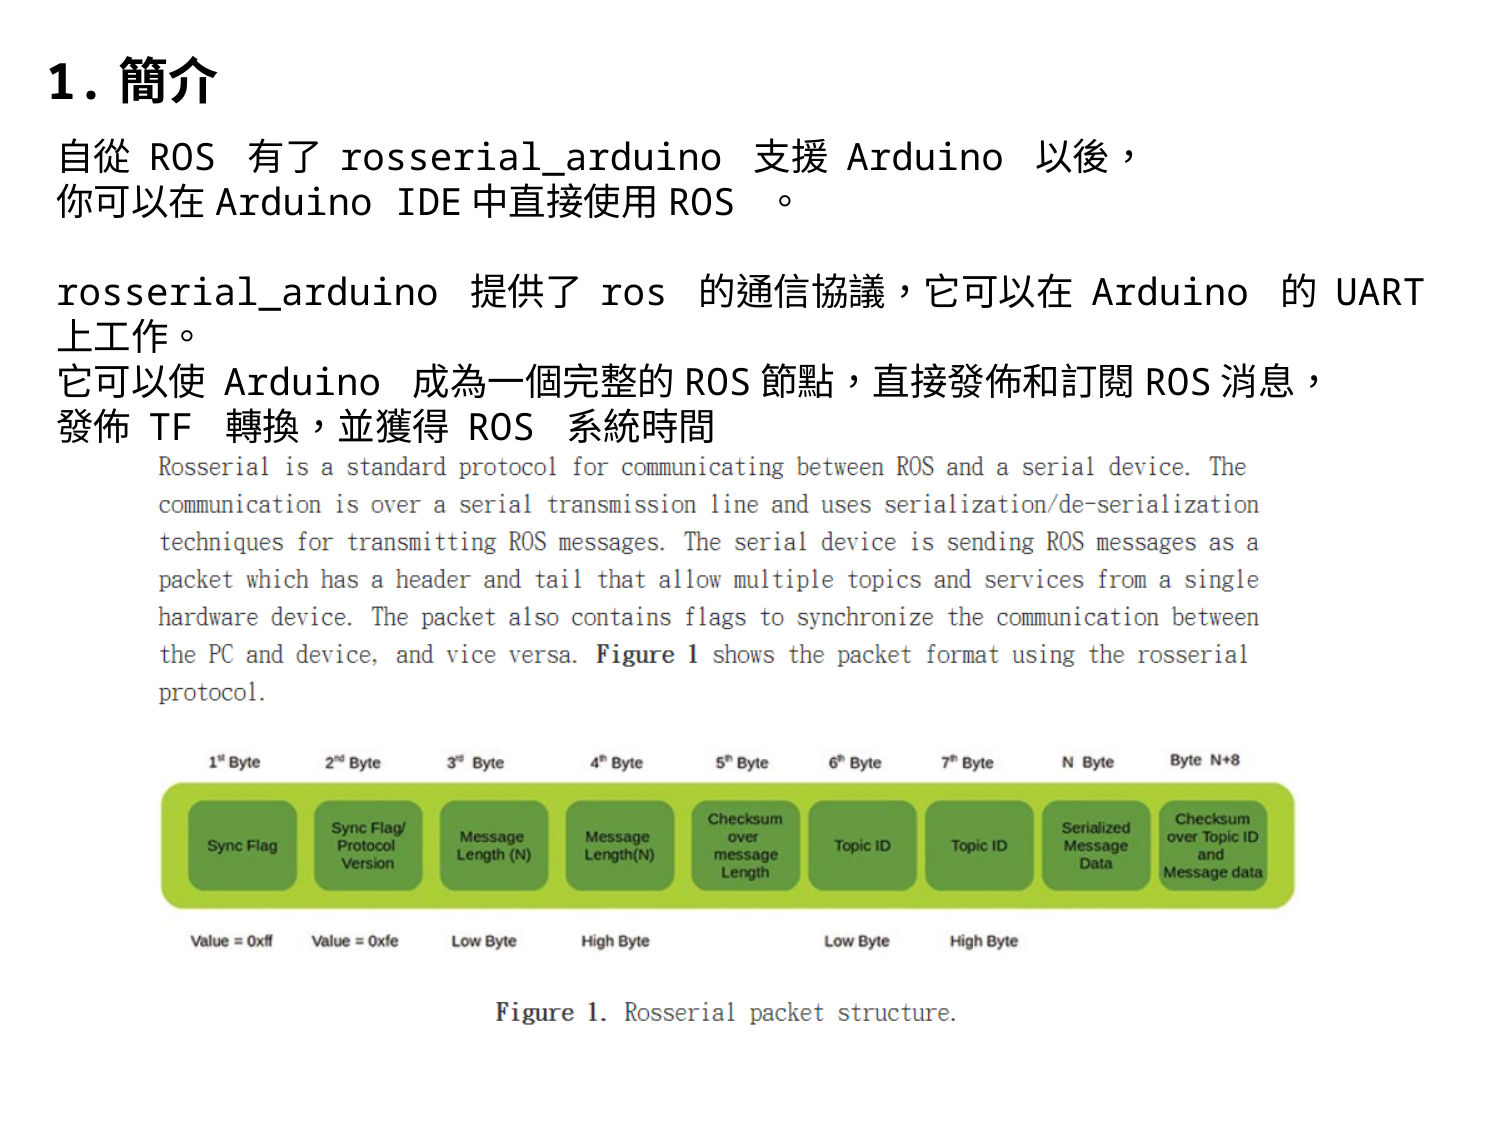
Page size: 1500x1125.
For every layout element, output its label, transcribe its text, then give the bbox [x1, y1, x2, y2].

picture [149, 444, 1318, 1041]
text_box 自從 ROS 有了 rosserial_arduino 支援 Arduino 以後， 你可以在Arduino IDE中直接使用ROS 。 rosserial_arduino 提供了 ros 的通信協議，它可以在 Arduino 的 UART 上工作。 它可以使 Arduino 成為一個完整的ROS節點，直接發佈和訂閱ROS消息， 發佈 TF 轉換，並獲得 ROS 系統時間 [41, 125, 1459, 456]
text_box 1.簡介 [31, 42, 233, 118]
